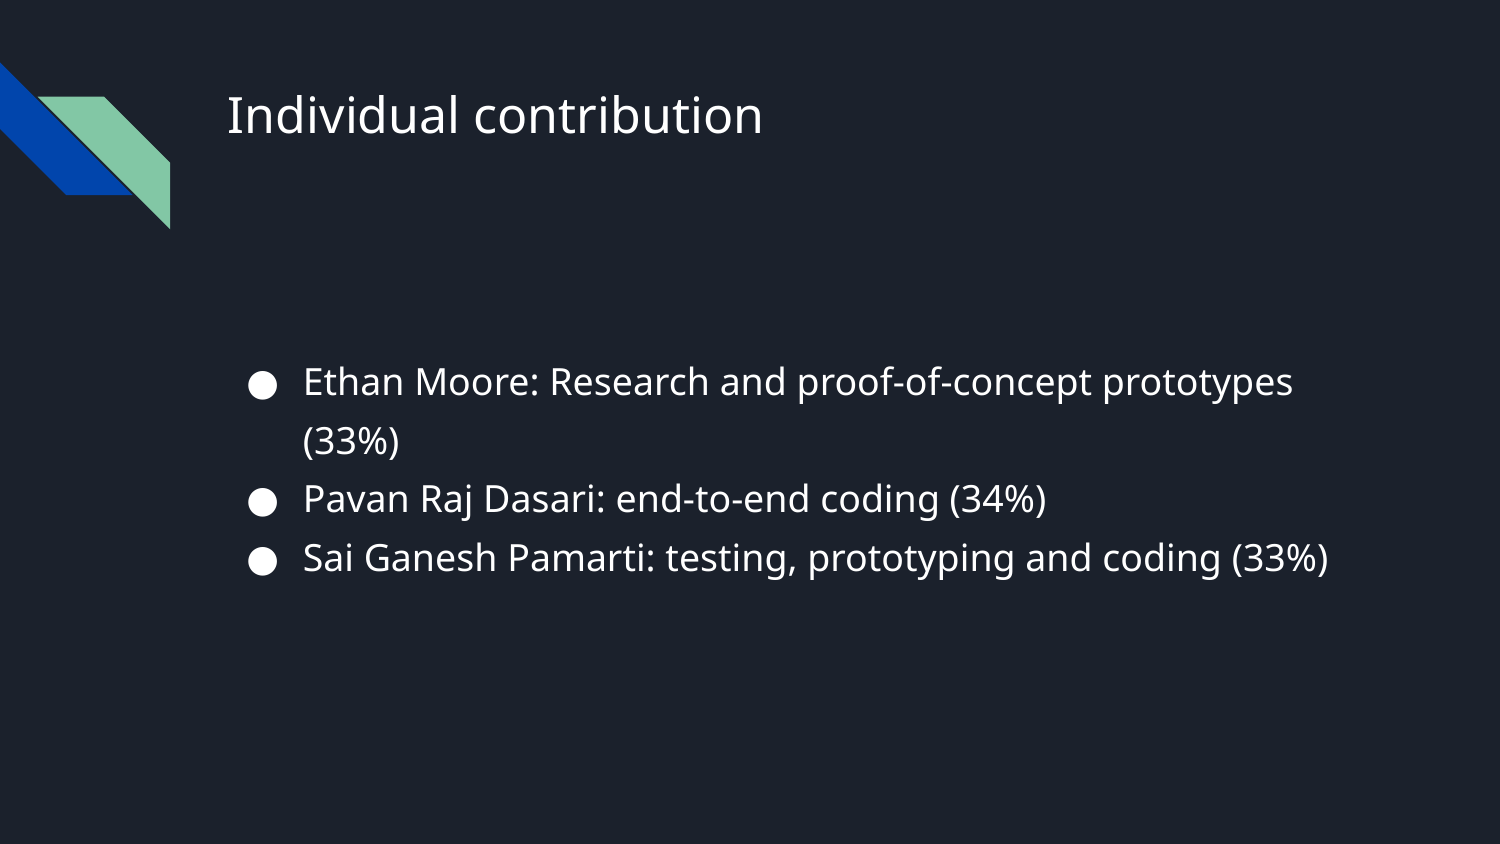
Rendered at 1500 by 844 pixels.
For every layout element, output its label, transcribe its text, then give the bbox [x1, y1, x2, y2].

list Ethan Moore: Research and proof-of-concept prototypes (33%) Pavan Raj Dasari: end-to-end coding (34%) Sai Ganesh Pamarti: testing, prototyping and coding (33%) [212, 257, 1368, 735]
title Individual contribution [212, 64, 1368, 215]
